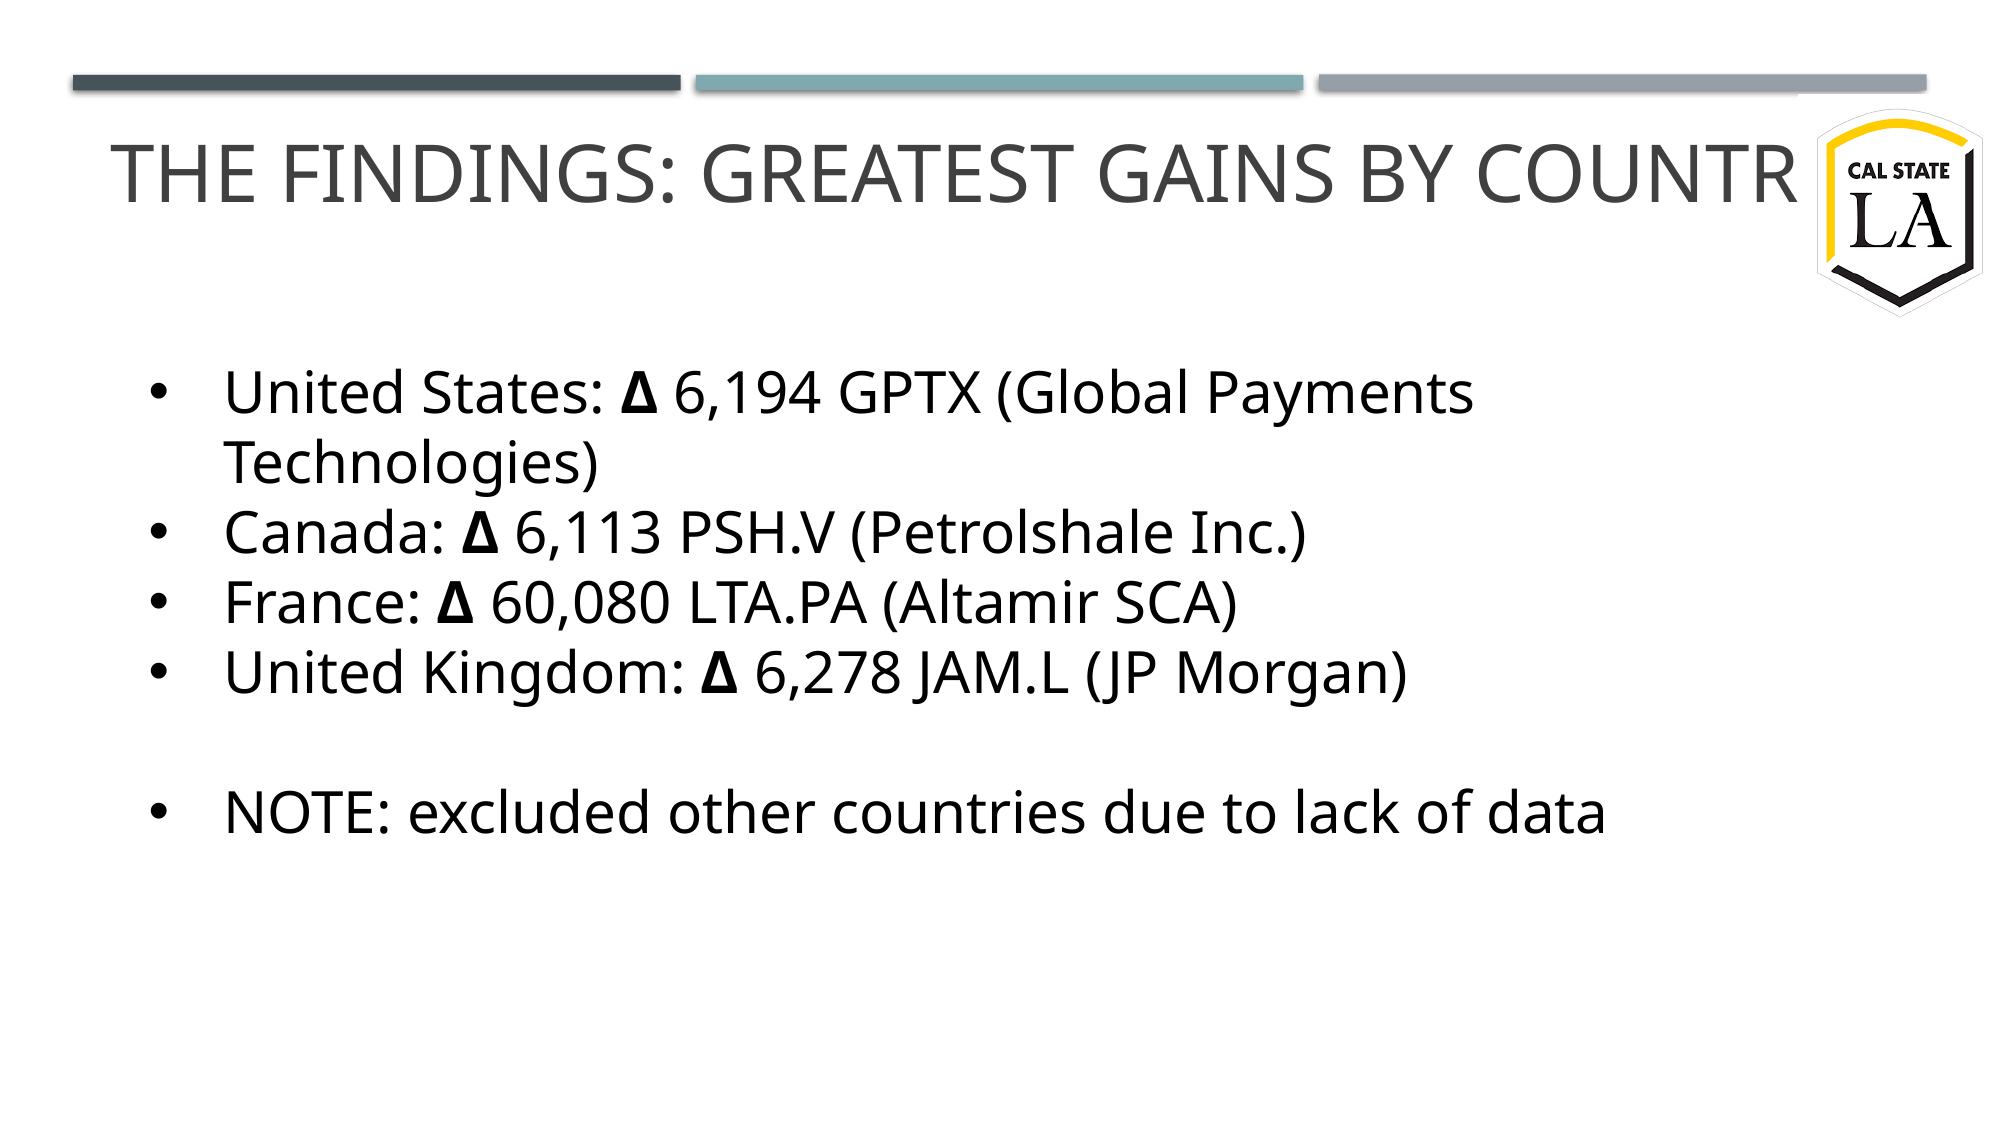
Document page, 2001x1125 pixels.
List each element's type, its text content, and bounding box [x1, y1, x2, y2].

title The findings: Greatest gains by country [95, 115, 1791, 311]
picture [1797, 93, 2000, 334]
text_box United States: Δ 6,194 GPTX (Global Payments Technologies) Canada: Δ 6,113 PSH.V (Petrolshale Inc.) France: Δ 60,080 LTA.PA (Altamir SCA) United Kingdom: Δ 6,278 JAM.L (JP Morgan) NOTE: excluded other countries due to lack of data [133, 348, 1815, 923]
